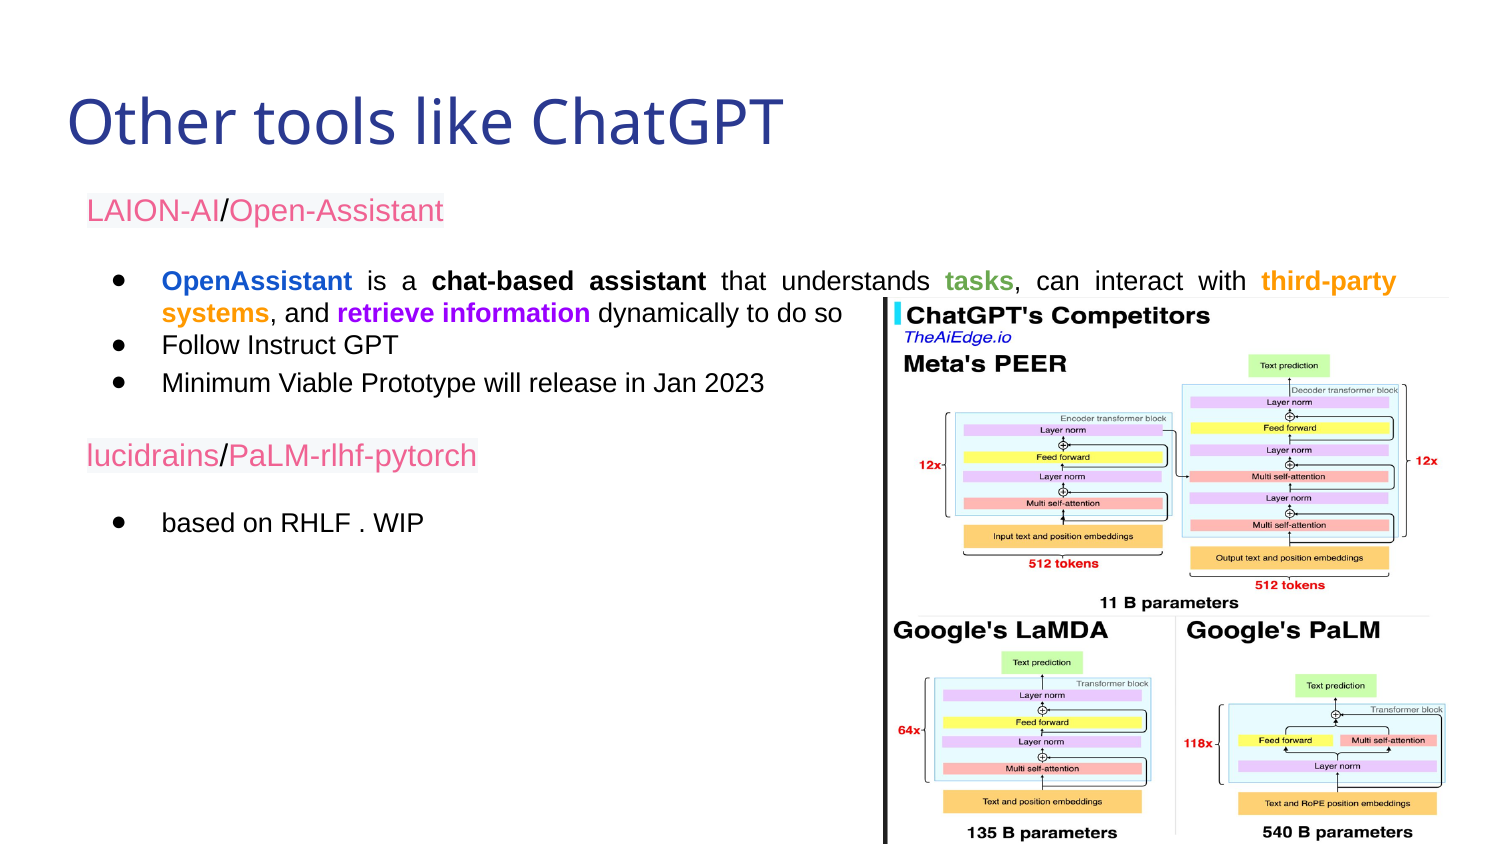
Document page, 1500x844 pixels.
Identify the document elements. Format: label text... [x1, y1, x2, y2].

picture [883, 297, 1450, 844]
text_box LAION-AI/Open-Assistant OpenAssistant is a chat-based assistant that understands tasks, can interact with third-party systems, and retrieve information dynamically to do so Follow Instruct GPT Minimum Viable Prototype will release in Jan 2023 lucidrains/PaLM-rlhf-pytorch based on RHLF . WIP [71, 175, 1412, 588]
title Other tools like ChatGPT [51, 67, 1449, 167]
